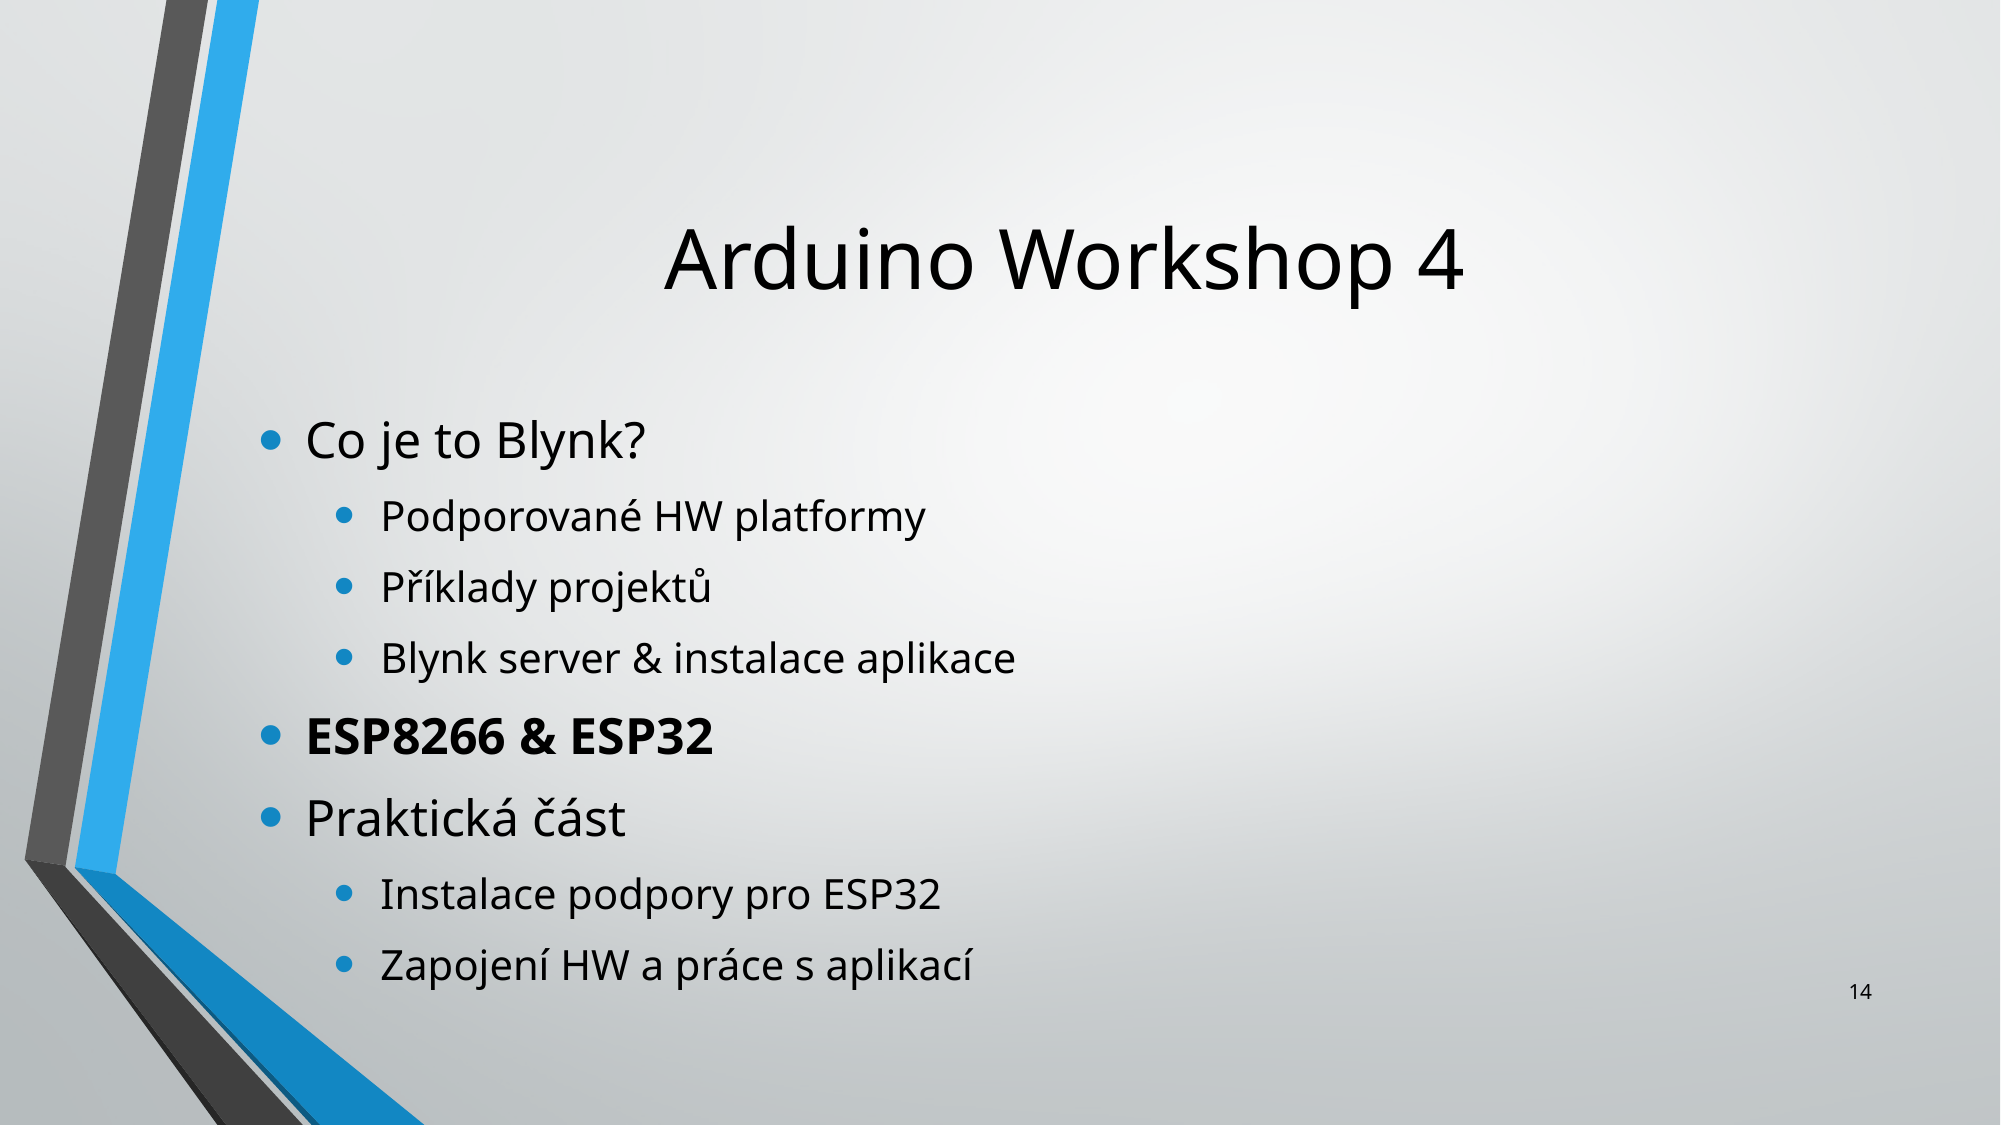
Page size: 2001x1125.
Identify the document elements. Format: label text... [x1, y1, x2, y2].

list Co je to Blynk? Podporované HW platformy Příklady projektů Blynk server & instalace aplikace ESP8266 & ESP32 Praktická část Instalace podpory pro ESP32 Zapojení HW a práce s aplikací [243, 323, 1887, 1074]
title Arduino Workshop 4 [243, 112, 1887, 323]
slide_number 14 [1796, 962, 1887, 1023]
